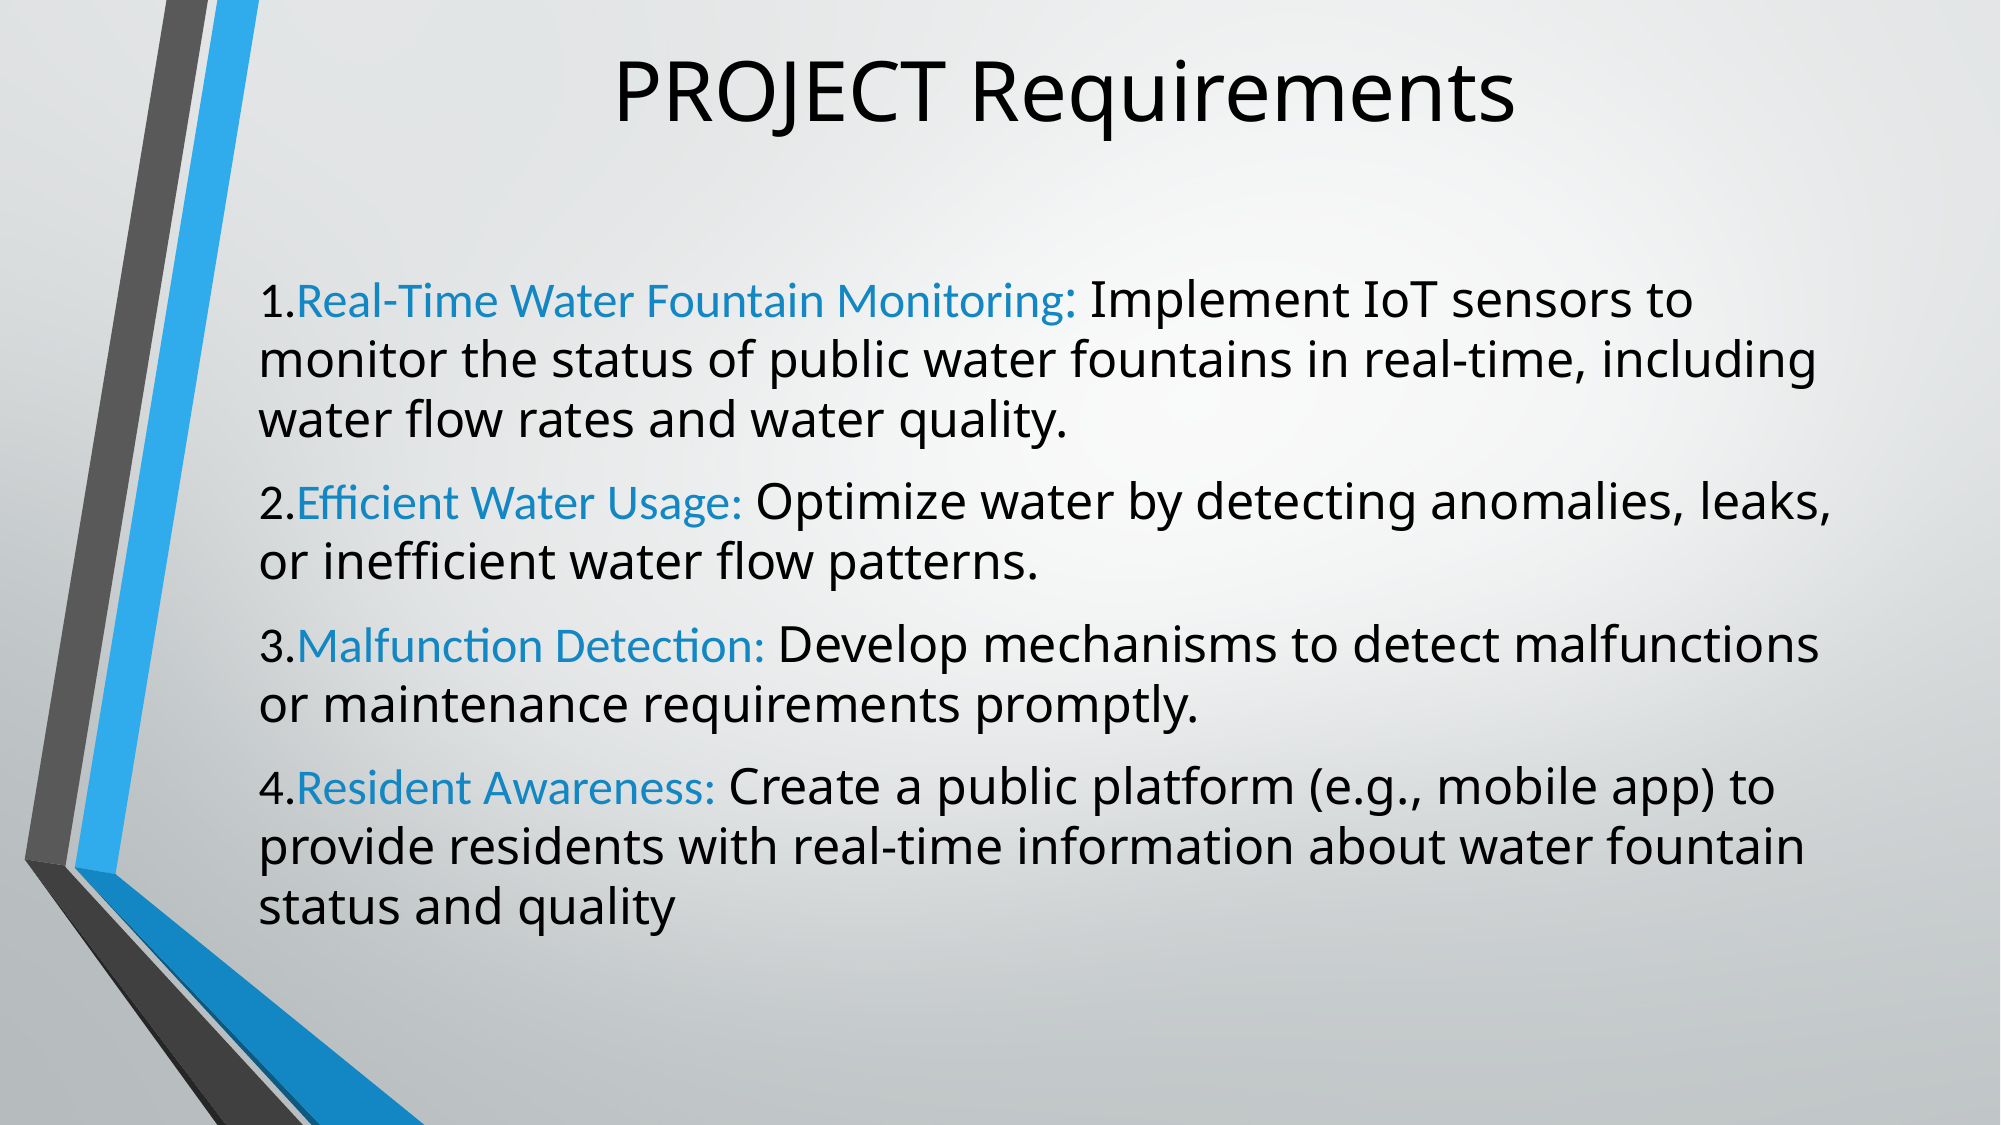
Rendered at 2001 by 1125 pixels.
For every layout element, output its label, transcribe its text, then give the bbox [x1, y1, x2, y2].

title PROJECT Requirements [243, 16, 1887, 160]
list 1.Real-Time Water Fountain Monitoring: Implement IoT sensors to monitor the status of public water fountains in real-time, including water flow rates and water quality. 2.Efficient Water Usage: Optimize water by detecting anomalies, leaks, or inefficient water flow patterns. 3.Malfunction Detection: Develop mechanisms to detect malfunctions or maintenance requirements promptly. 4.Resident Awareness: Create a public platform (e.g., mobile app) to provide residents with real-time information about water fountain status and quality [243, 223, 1887, 979]
